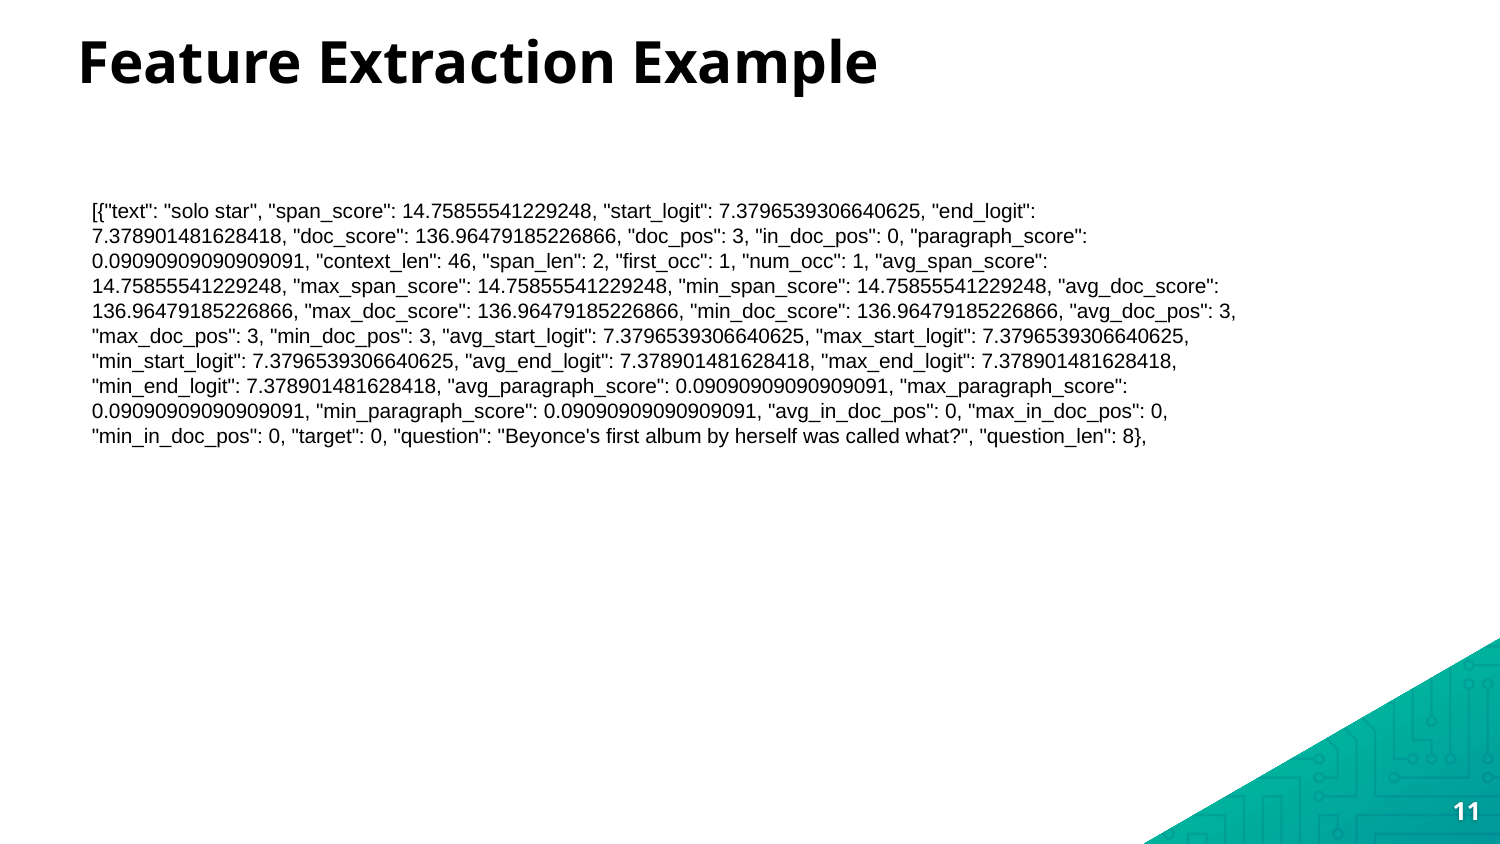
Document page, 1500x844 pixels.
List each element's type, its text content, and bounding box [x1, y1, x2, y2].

title Feature Extraction Example [77, 33, 1297, 115]
slide_number ‹#› [1391, 779, 1482, 844]
text_box [{"text": "solo star", "span_score": 14.75855541229248, "start_logit": 7.3796539306640625, "end_logit": 7.378901481628418, "doc_score": 136.96479185226866, "doc_pos": 3, "in_doc_pos": 0, "paragraph_score": 0.09090909090909091, "context_len": 46, "span_len": 2, "first_occ": 1, "num_occ": 1, "avg_span_score": 14.75855541229248, "max_span_score": 14.75855541229248, "min_span_score": 14.75855541229248, "avg_doc_score": 136.96479185226866, "max_doc_score": 136.96479185226866, "min_doc_score": 136.96479185226866, "avg_doc_pos": 3, "max_doc_pos": 3, "min_doc_pos": 3, "avg_start_logit": 7.3796539306640625, "max_start_logit": 7.3796539306640625, "min_start_logit": 7.3796539306640625, "avg_end_logit": 7.378901481628418, "max_end_logit": 7.378901481628418, "min_end_logit": 7.378901481628418, "avg_paragraph_score": 0.09090909090909091, "max_paragraph_score": 0.09090909090909091, "min_paragraph_score": 0.09090909090909091, "avg_in_doc_pos": 0, "max_in_doc_pos": 0, "min_in_doc_pos": 0, "target": 0, "question": "Beyonce's first album by herself was called what?", "question_len": 8}, [76, 182, 1252, 463]
